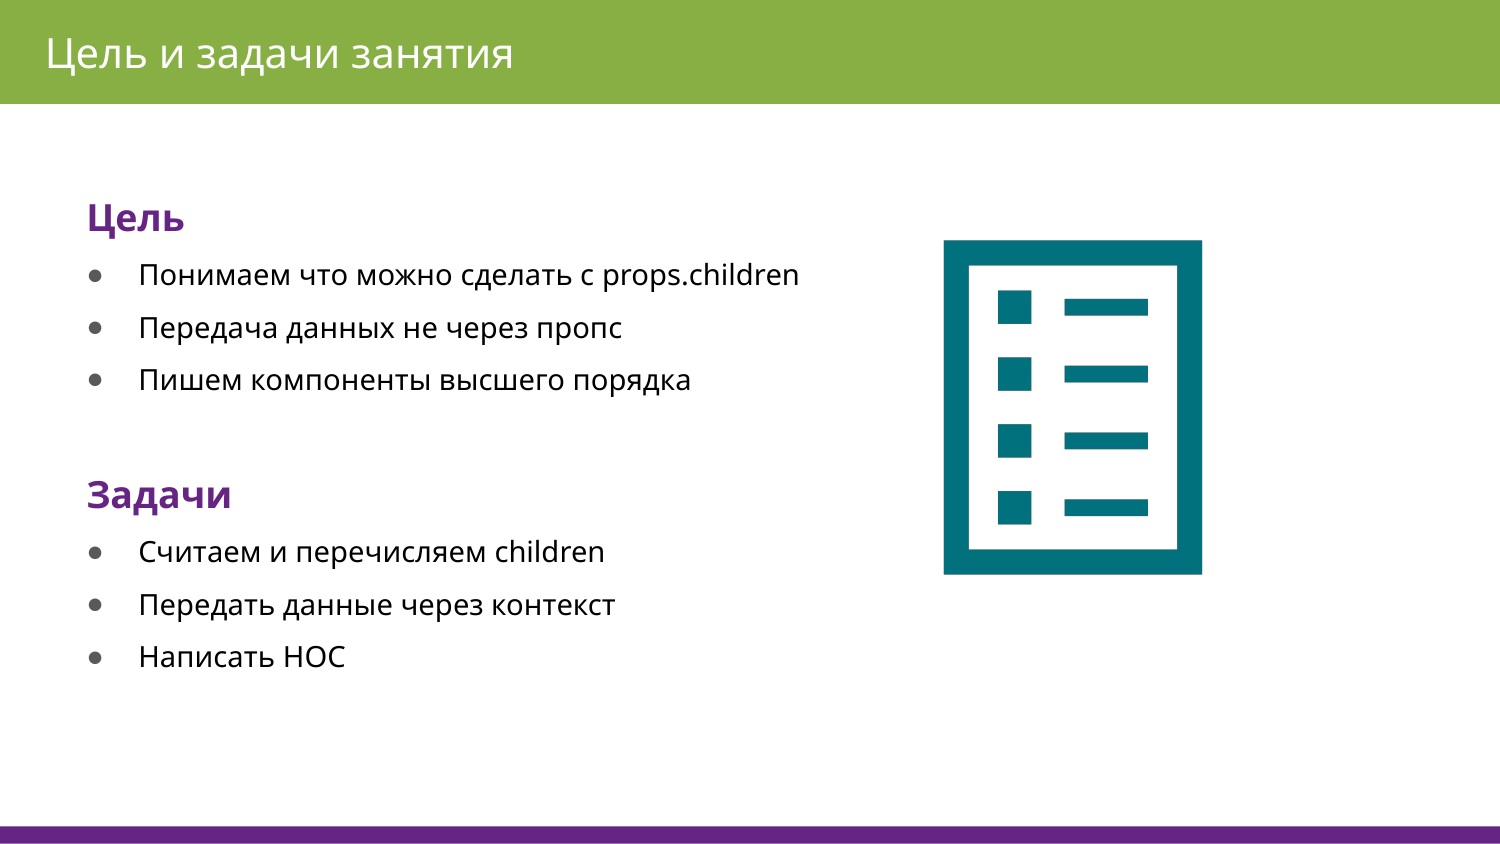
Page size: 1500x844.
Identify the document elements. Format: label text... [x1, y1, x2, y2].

text_box [0, 826, 1500, 844]
picture [873, 207, 1274, 608]
list Цель Понимаем что можно сделать с props.children Передача данных не через пропс Пишем компоненты высшего порядка Задачи Считаем и перечисляем children Передать данные через контекст Написать HOC [48, 156, 849, 794]
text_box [0, 0, 1500, 104]
